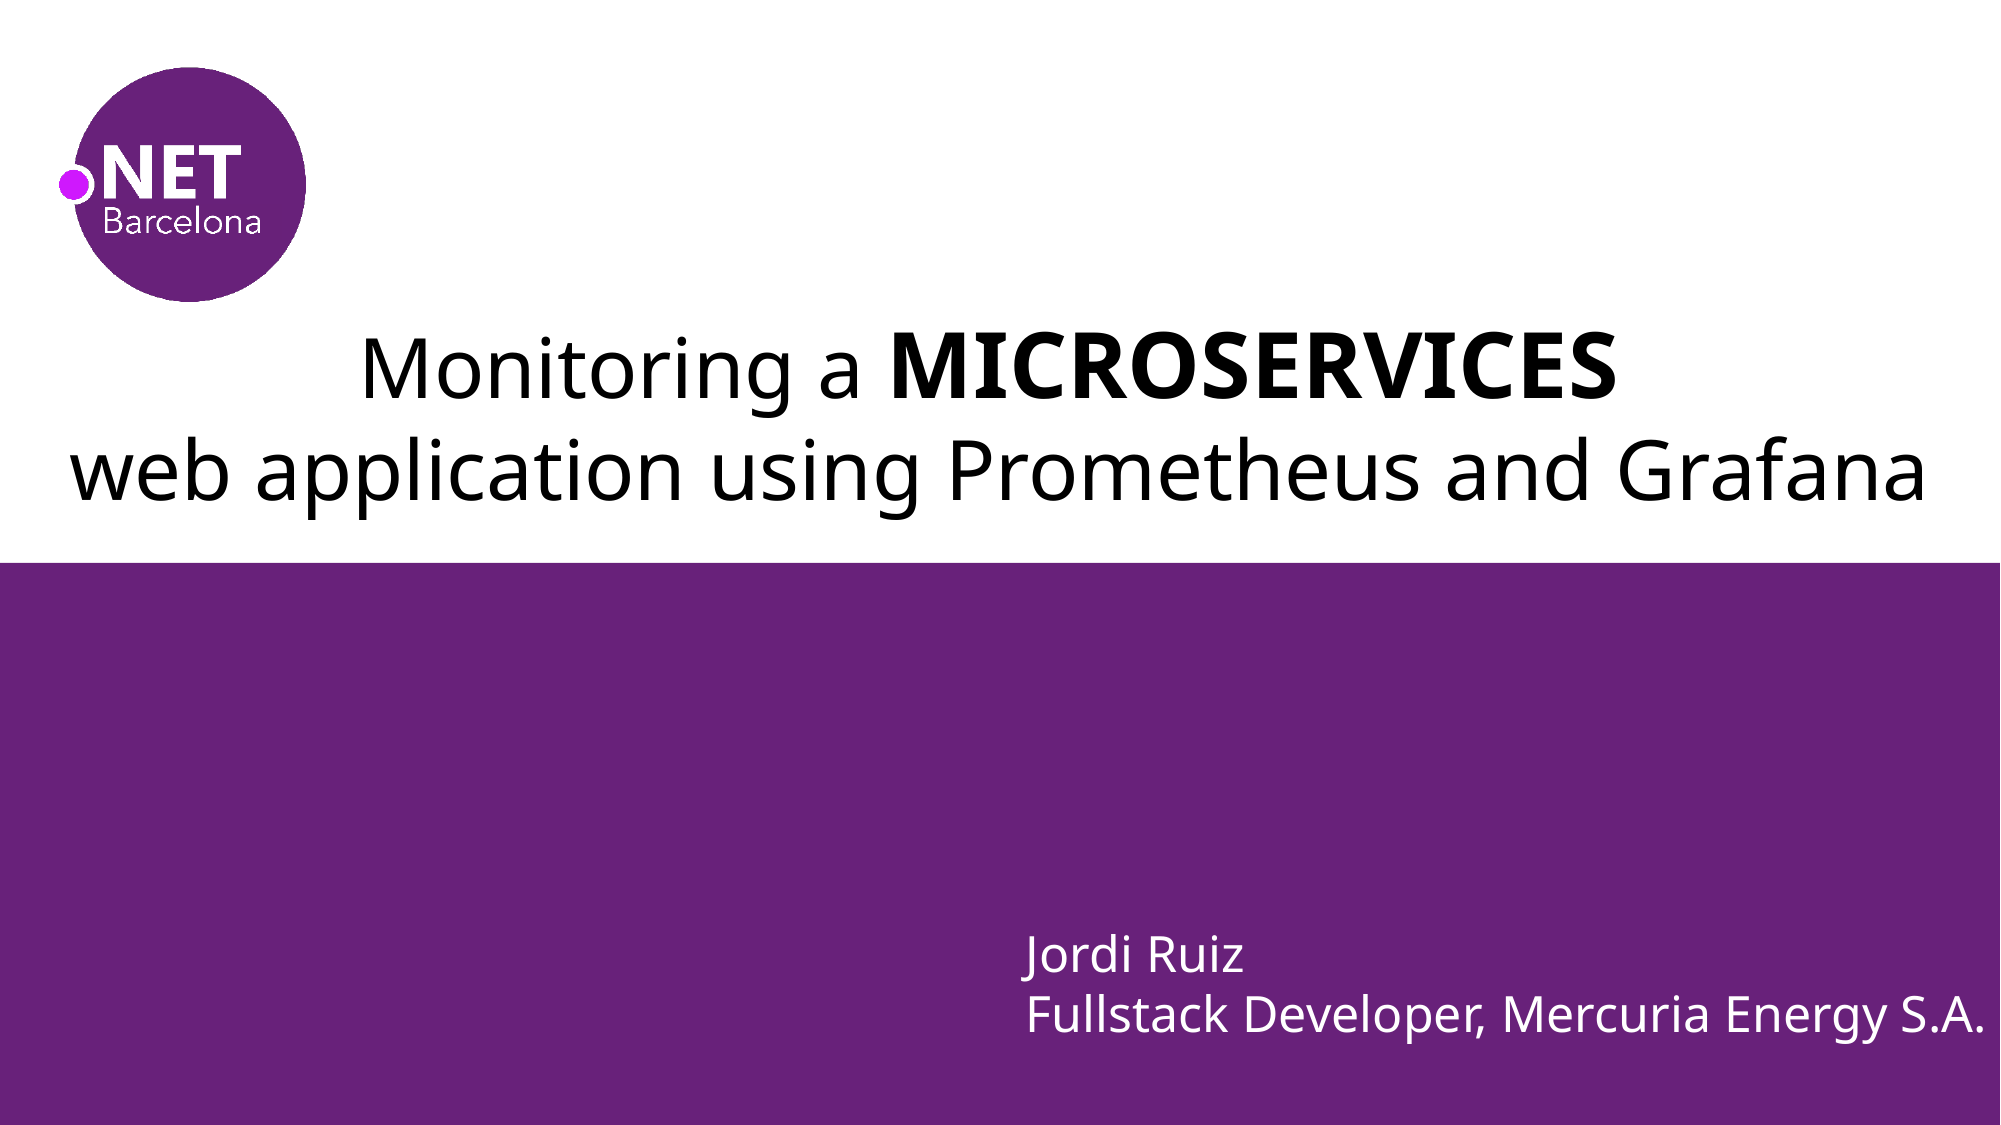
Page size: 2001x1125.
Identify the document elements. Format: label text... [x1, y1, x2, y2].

text_box Jordi Ruiz Fullstack Developer, Mercuria Energy S.A. [1011, 914, 2000, 1050]
text_box Monitoring a MICROSERVICES web application using Prometheus and Grafana [0, 0, 2000, 525]
text_box [0, 562, 2000, 1125]
picture [56, 59, 307, 311]
